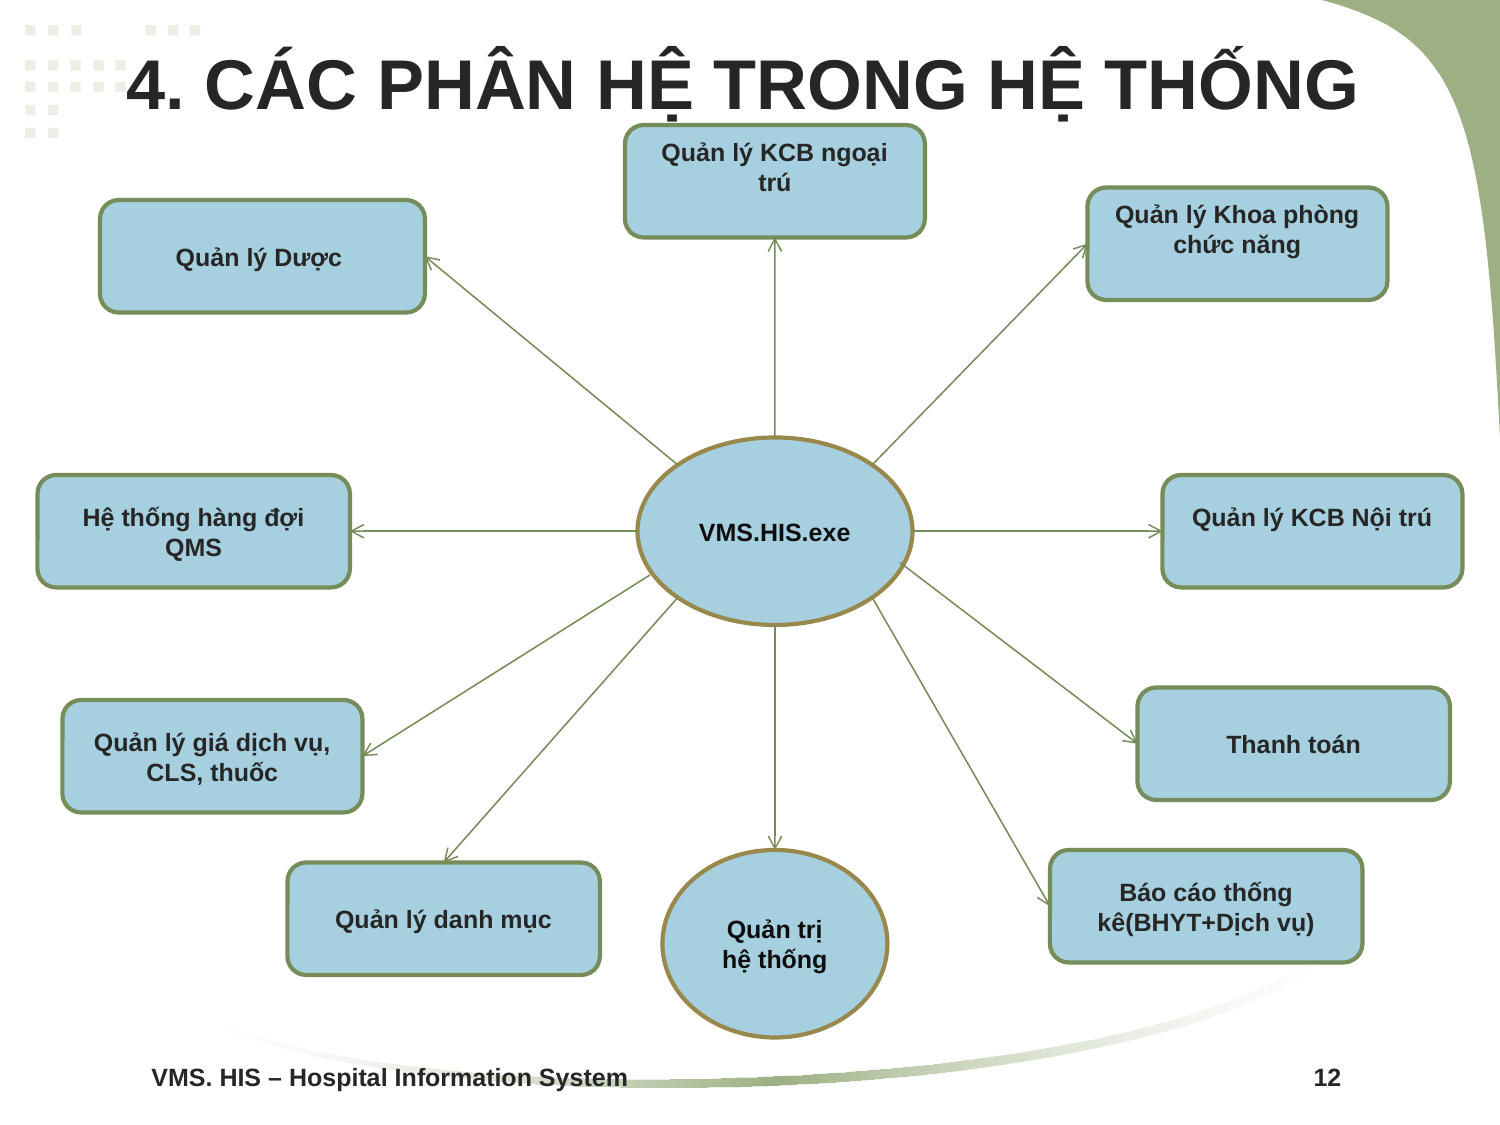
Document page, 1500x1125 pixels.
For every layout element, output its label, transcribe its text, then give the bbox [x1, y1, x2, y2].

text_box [37, 124, 1463, 1038]
footer VMS. HIS – Hospital Information System 12 [37, 1050, 1463, 1103]
title 4. CÁC PHÂN HỆ TRONG HỆ THỐNG [87, 0, 1400, 123]
